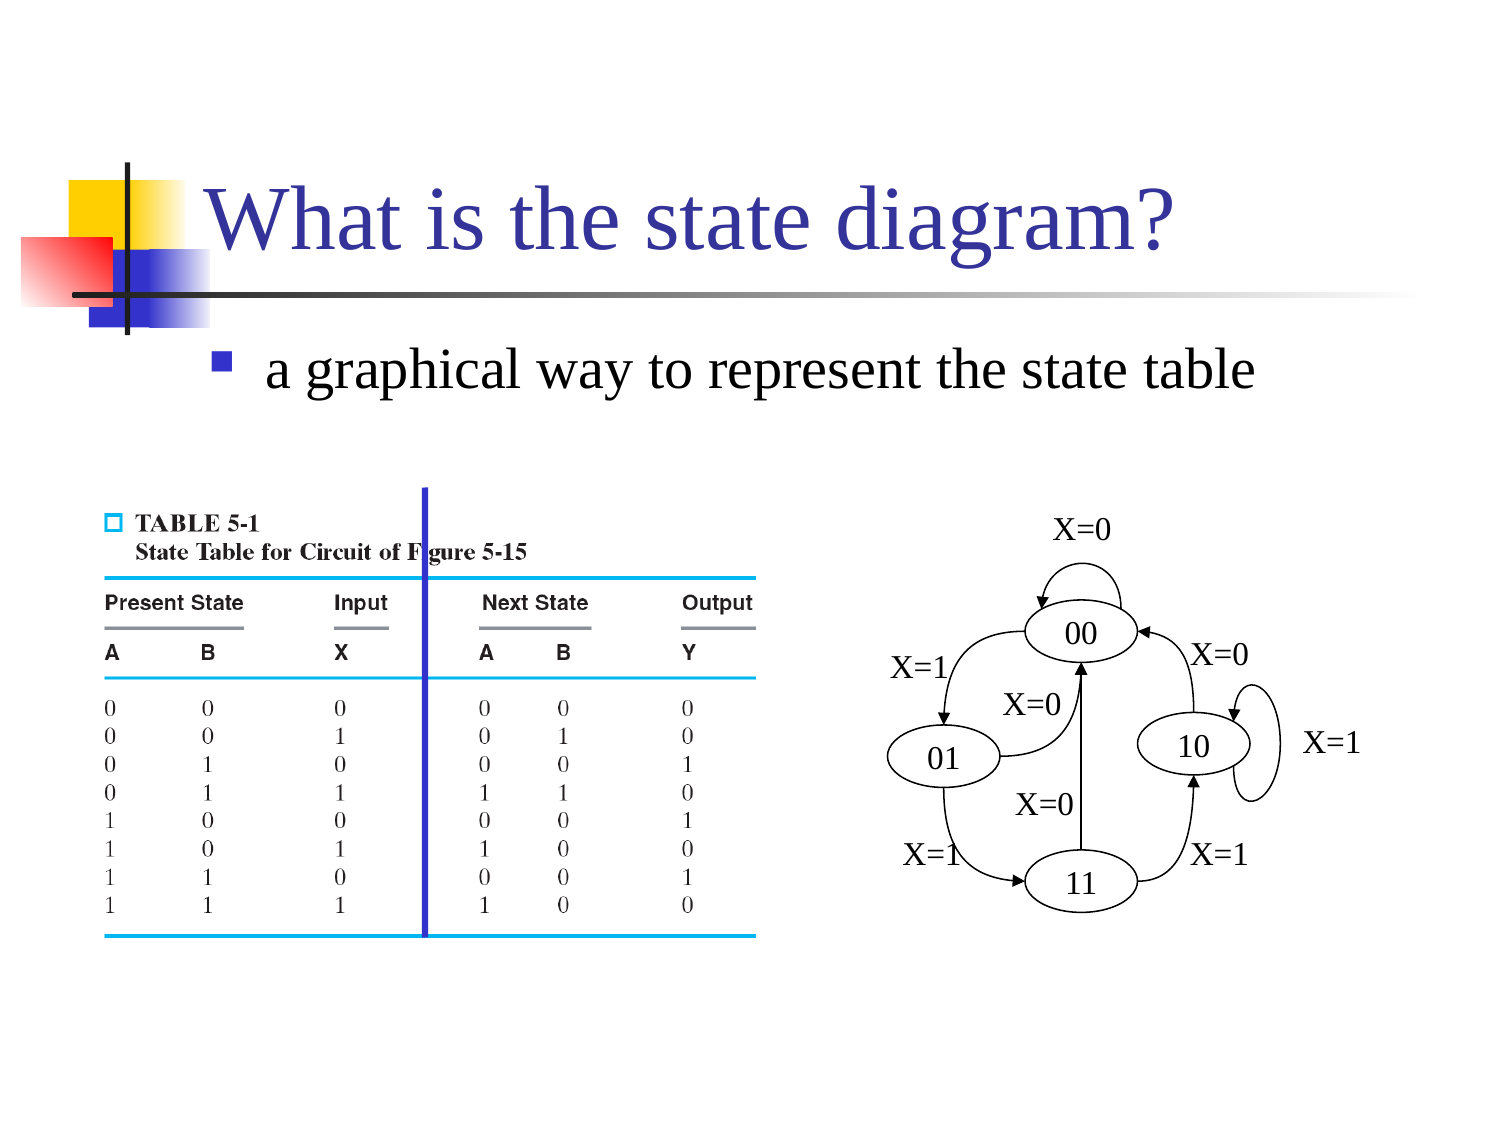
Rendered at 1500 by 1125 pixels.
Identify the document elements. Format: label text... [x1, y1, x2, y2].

list a graphical way to represent the state table [193, 331, 1469, 413]
title What is the state diagram? [188, 35, 1468, 275]
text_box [87, 487, 776, 949]
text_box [874, 499, 1378, 913]
